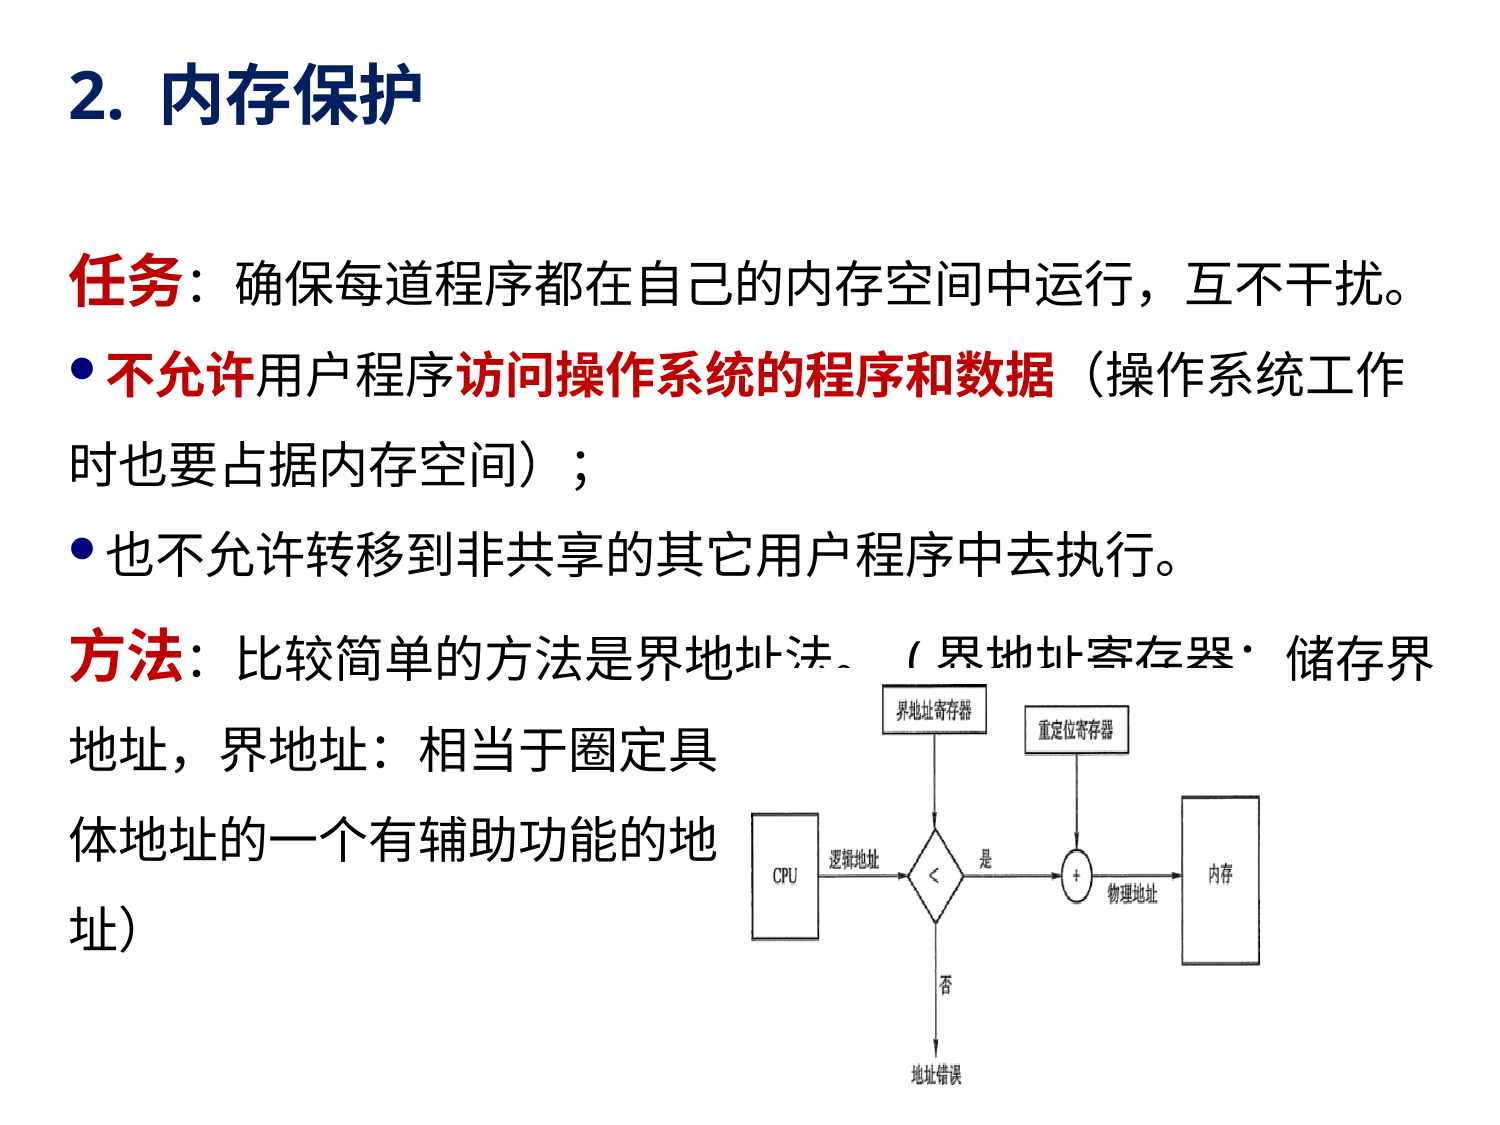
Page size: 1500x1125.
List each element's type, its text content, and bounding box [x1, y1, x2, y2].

picture [745, 668, 1261, 1089]
list 2. 内存保护 任务：确保每道程序都在自己的内存空间中运行，互不干扰。 不允许用户程序访问操作系统的程序和数据（操作系统工作时也要占据内存空间）； 也不允许转移到非共享的其它用户程序中去执行。 方法：比较简单的方法是界地址法。 (界地址寄存器：储存界地址，界地址：相当于圈定具 体地址的一个有辅助功能的地 址） [53, 54, 1459, 1071]
